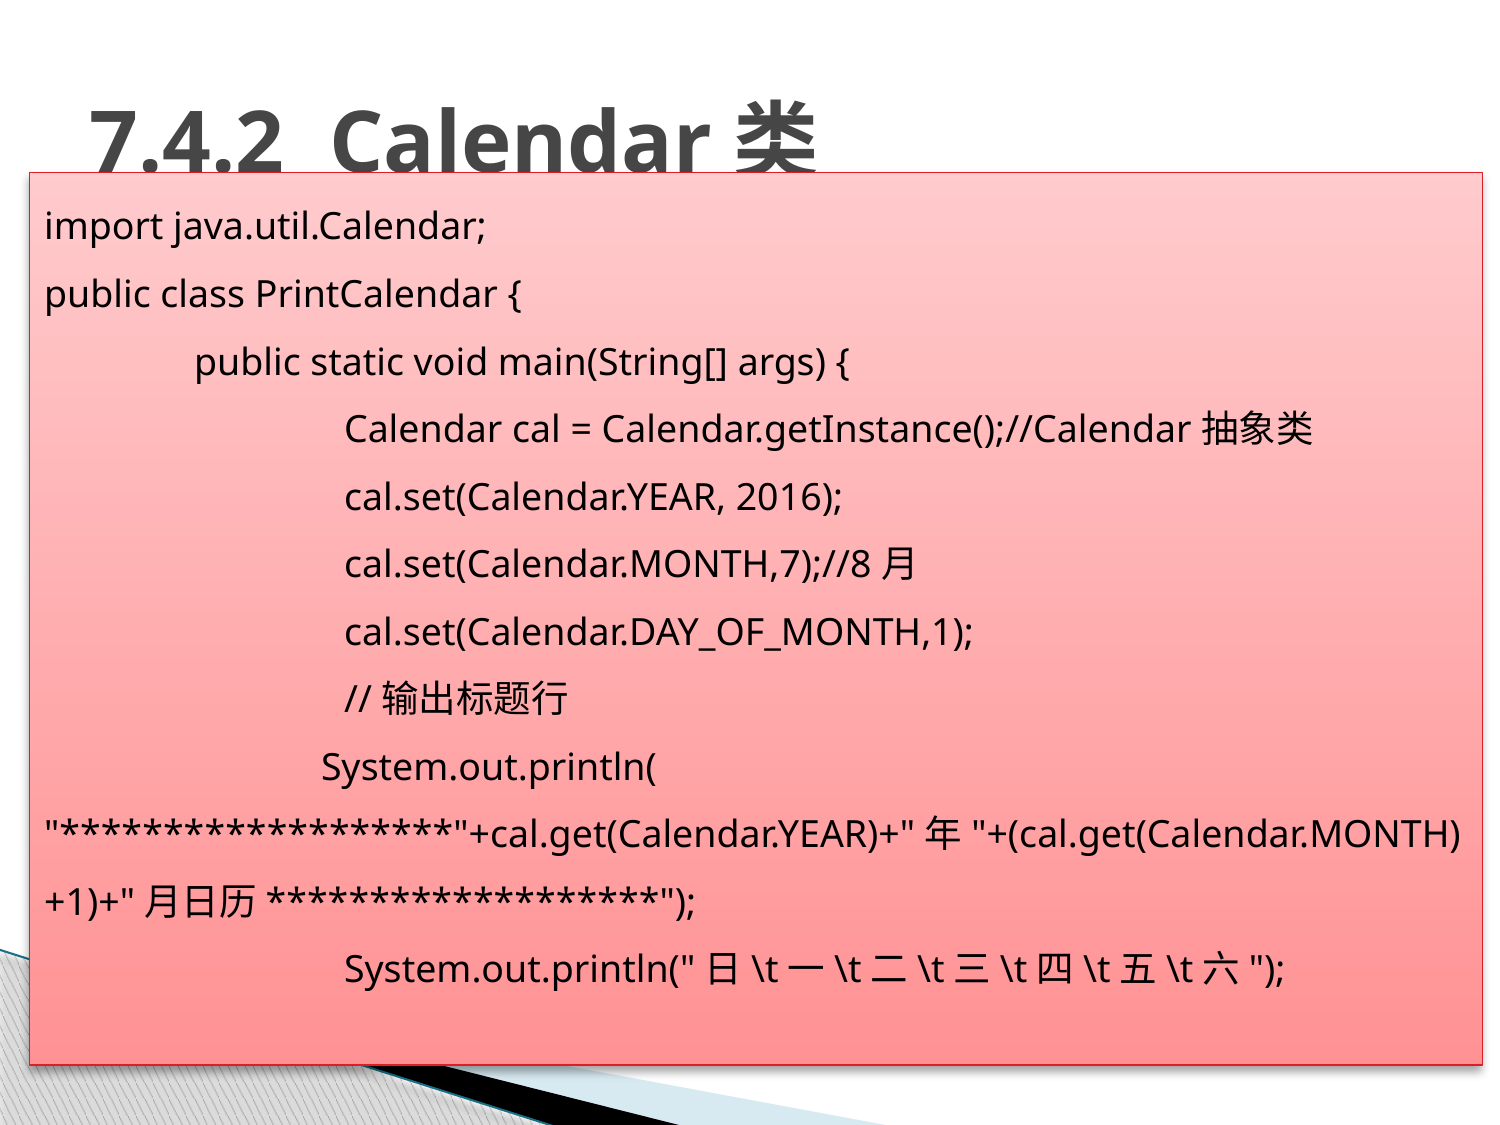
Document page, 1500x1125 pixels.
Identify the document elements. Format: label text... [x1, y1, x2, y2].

title 7.4.2 Calendar类 [75, 45, 1425, 171]
text_box import java.util.Calendar; public class PrintCalendar { public static void main(String[] args) { Calendar cal = Calendar.getInstance();//Calendar抽象类 cal.set(Calendar.YEAR, 2016); cal.set(Calendar.MONTH,7);//8月 cal.set(Calendar.DAY_OF_MONTH,1); //输出标题行 System.out.println( "*******************"+cal.get(Calendar.YEAR)+"年"+(cal.get(Calendar.MONTH)+1)+"月日历*******************"); System.out.println("日\t一\t二\t三\t四\t五\t六"); [29, 172, 1483, 1066]
